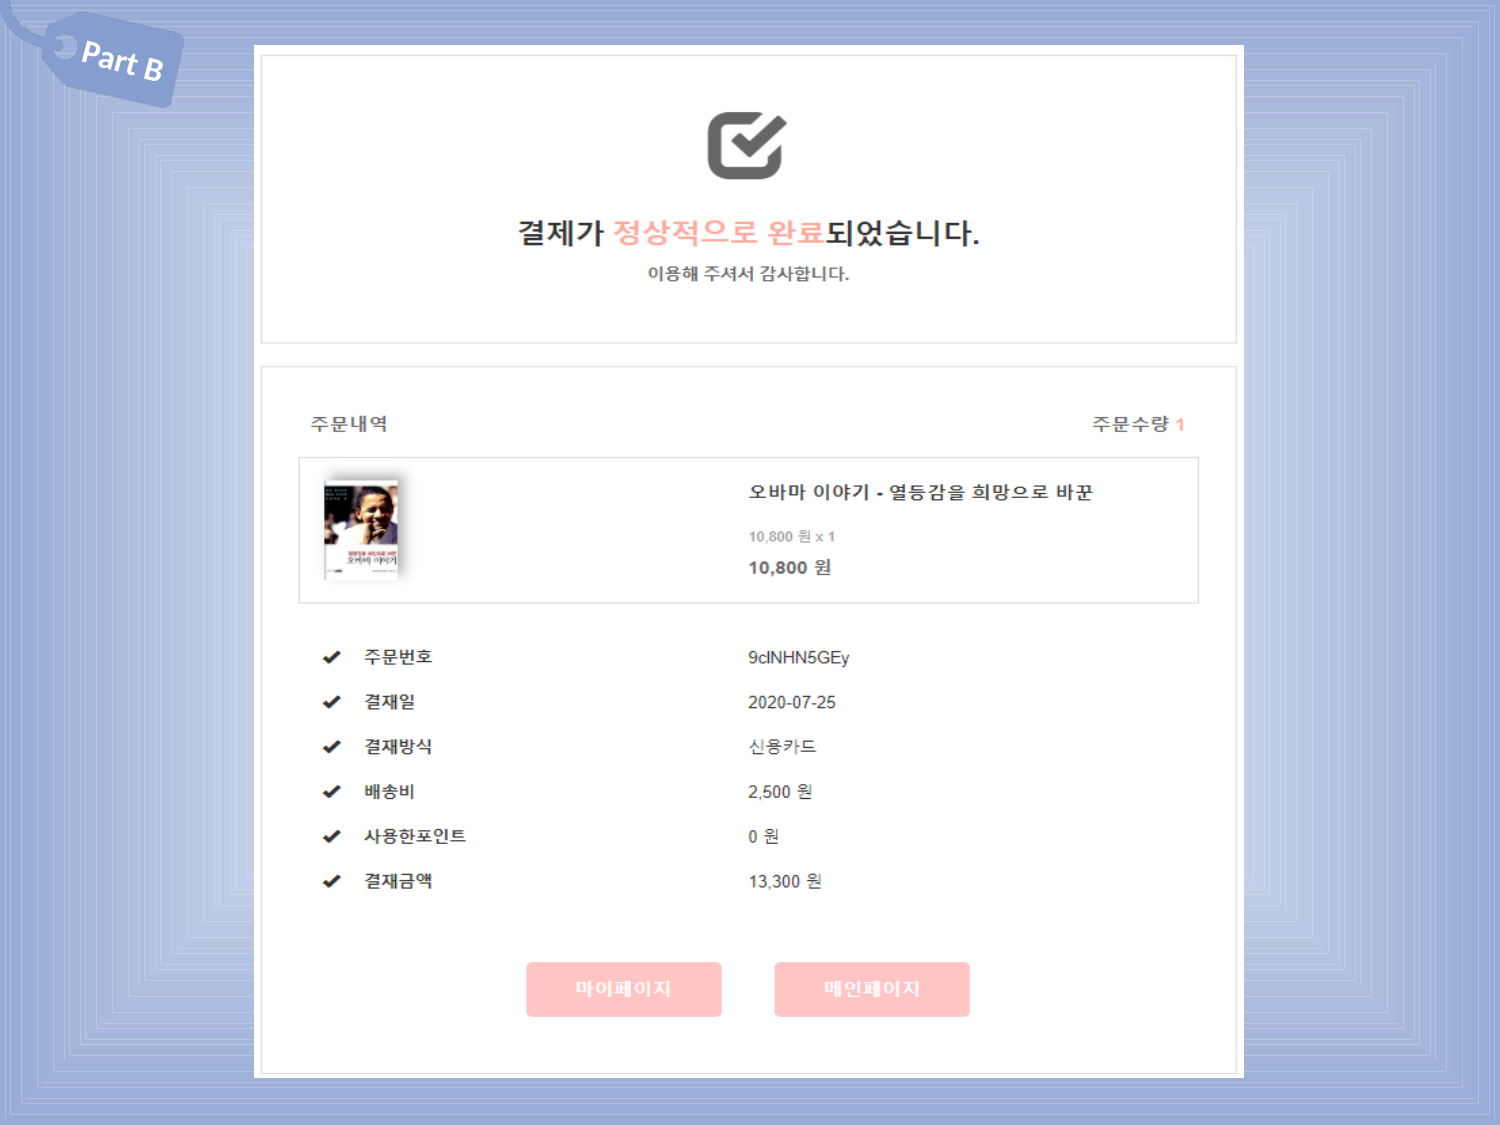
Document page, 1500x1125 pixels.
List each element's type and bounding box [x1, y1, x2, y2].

picture [0, 0, 207, 152]
picture [254, 45, 1244, 1078]
